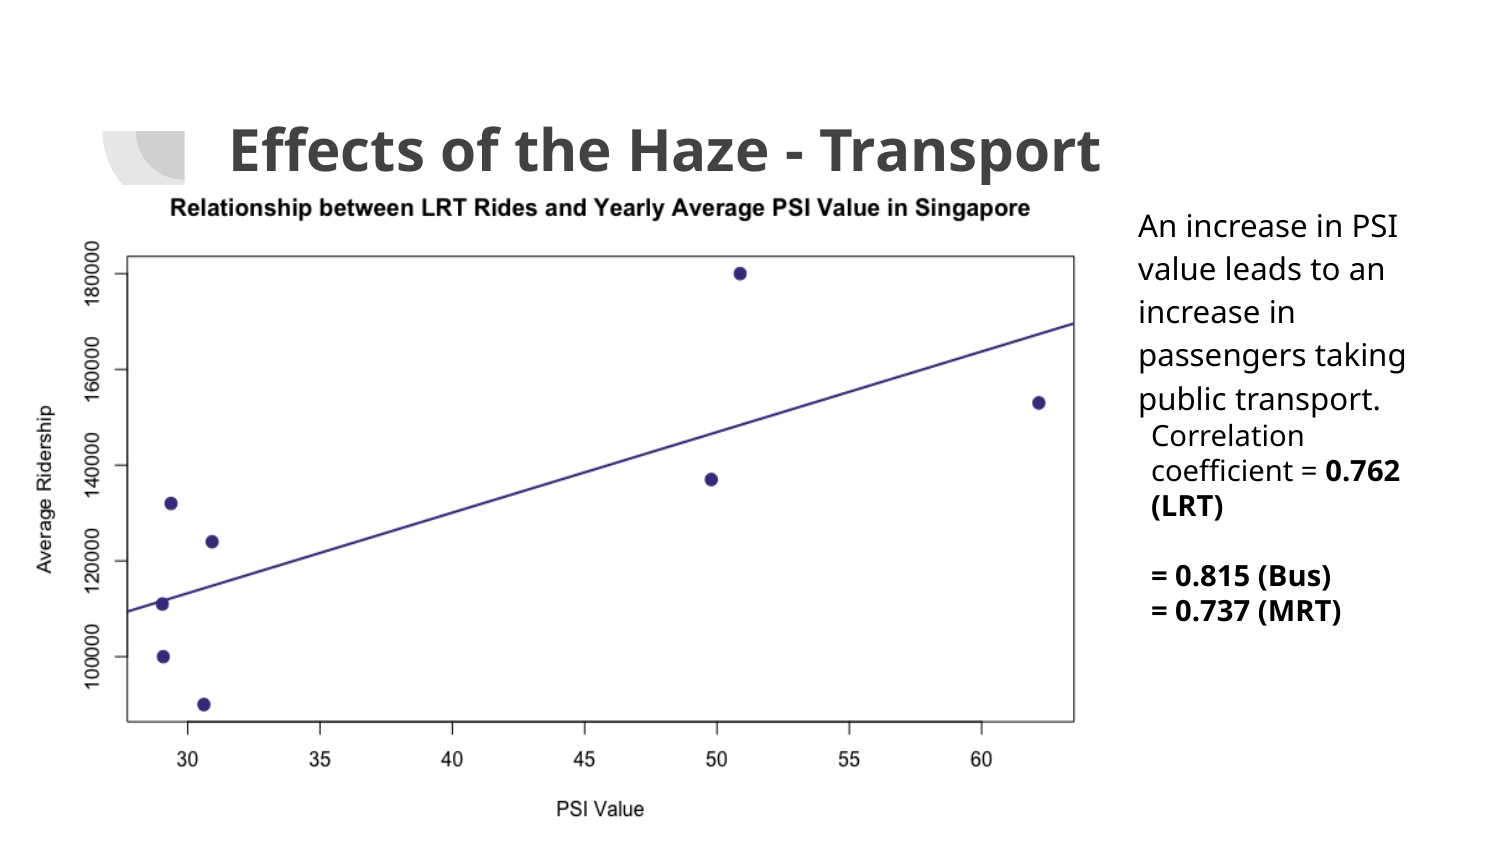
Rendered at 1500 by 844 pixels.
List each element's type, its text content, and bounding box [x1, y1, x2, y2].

text_box Correlation coefficient = 0.762 (LRT) = 0.815 (Bus) = 0.737 (MRT) [1136, 402, 1470, 651]
text_box An increase in PSI value leads to an increase in passengers taking public transport. [1124, 185, 1483, 367]
picture [30, 185, 1124, 833]
title Effects of the Haze - Transport [213, 98, 1368, 185]
